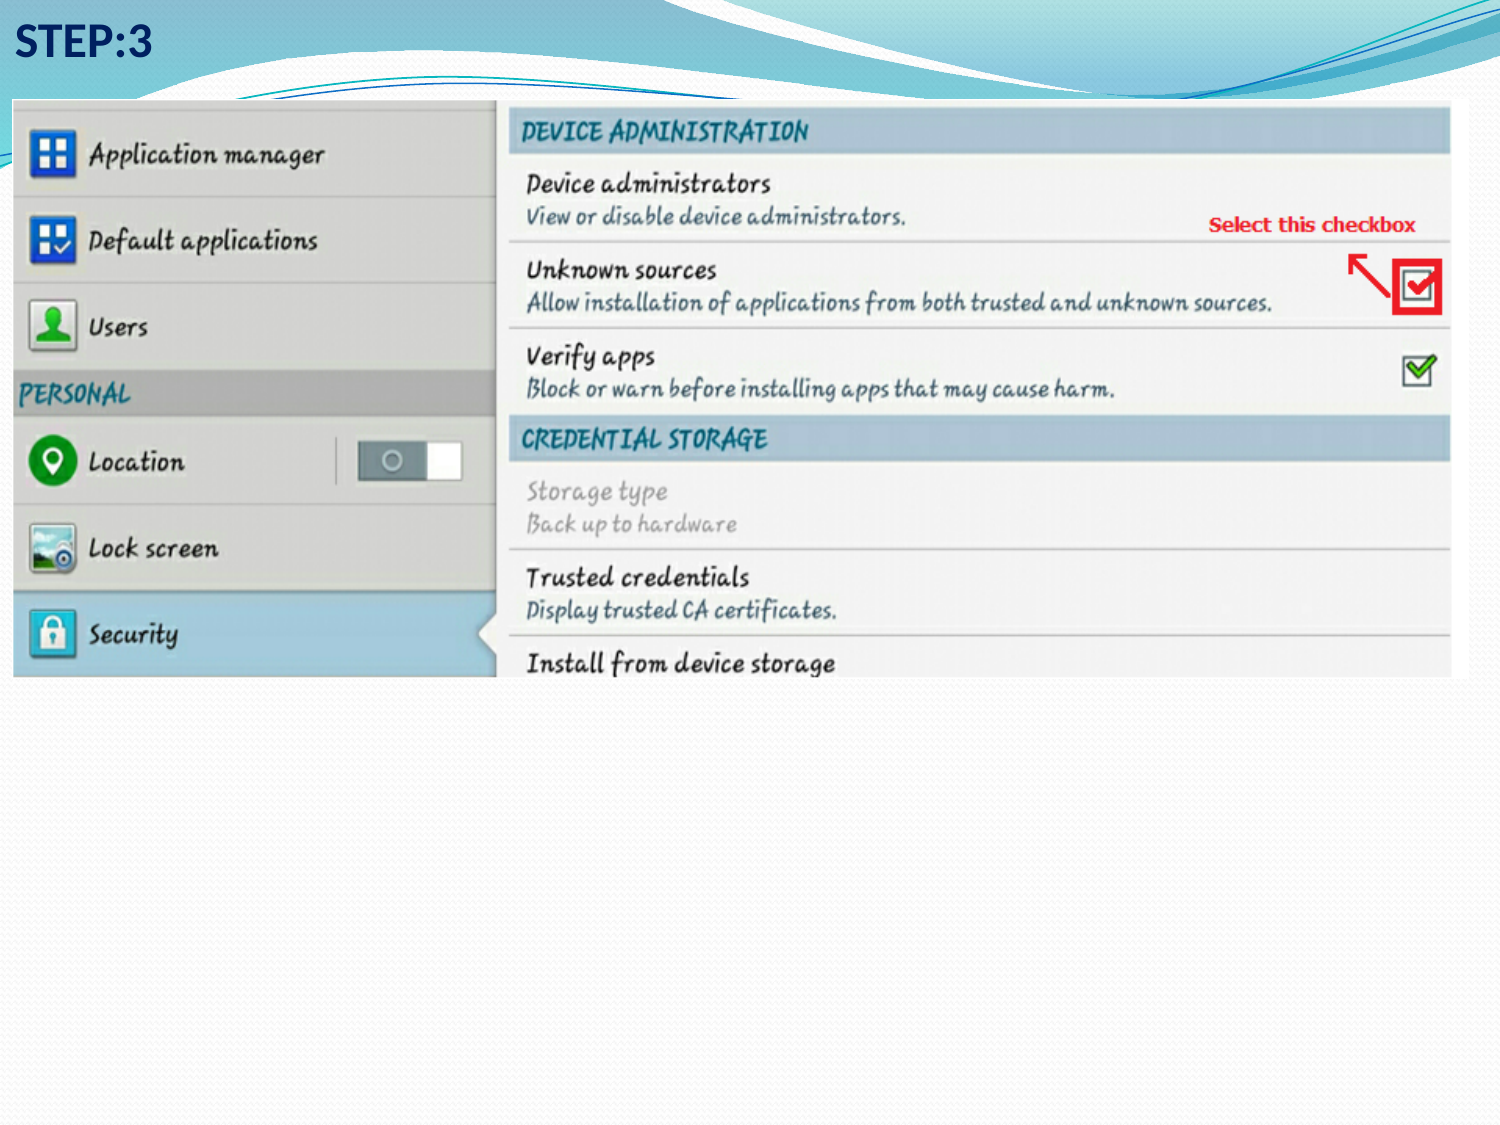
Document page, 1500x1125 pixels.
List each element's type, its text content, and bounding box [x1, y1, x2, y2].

text_box STEP:3 [0, 0, 327, 75]
picture [12, 99, 1469, 679]
